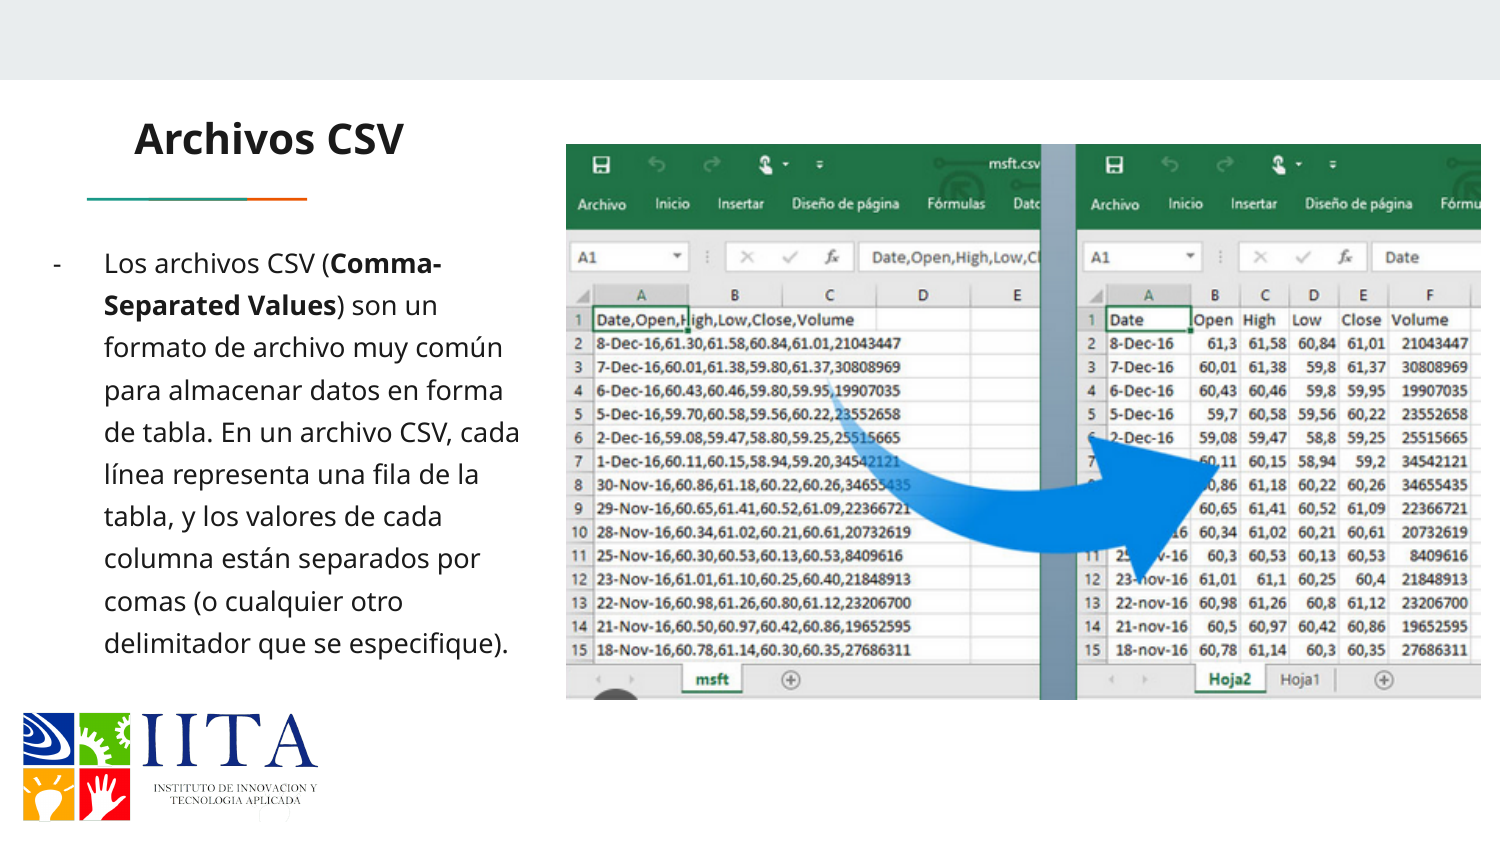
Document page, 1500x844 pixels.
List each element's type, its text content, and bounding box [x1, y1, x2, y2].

picture [22, 712, 337, 822]
picture [566, 144, 1481, 700]
list Los archivos CSV (Comma-Separated Values) son un formato de archivo muy común para almacenar datos en forma de tabla. En un archivo CSV, cada línea representa una fila de la tabla, y los valores de cada columna están separados por comas (o cualquier otro delimitador que se especifique). [13, 224, 540, 712]
title Archivos CSV [119, 93, 1381, 182]
